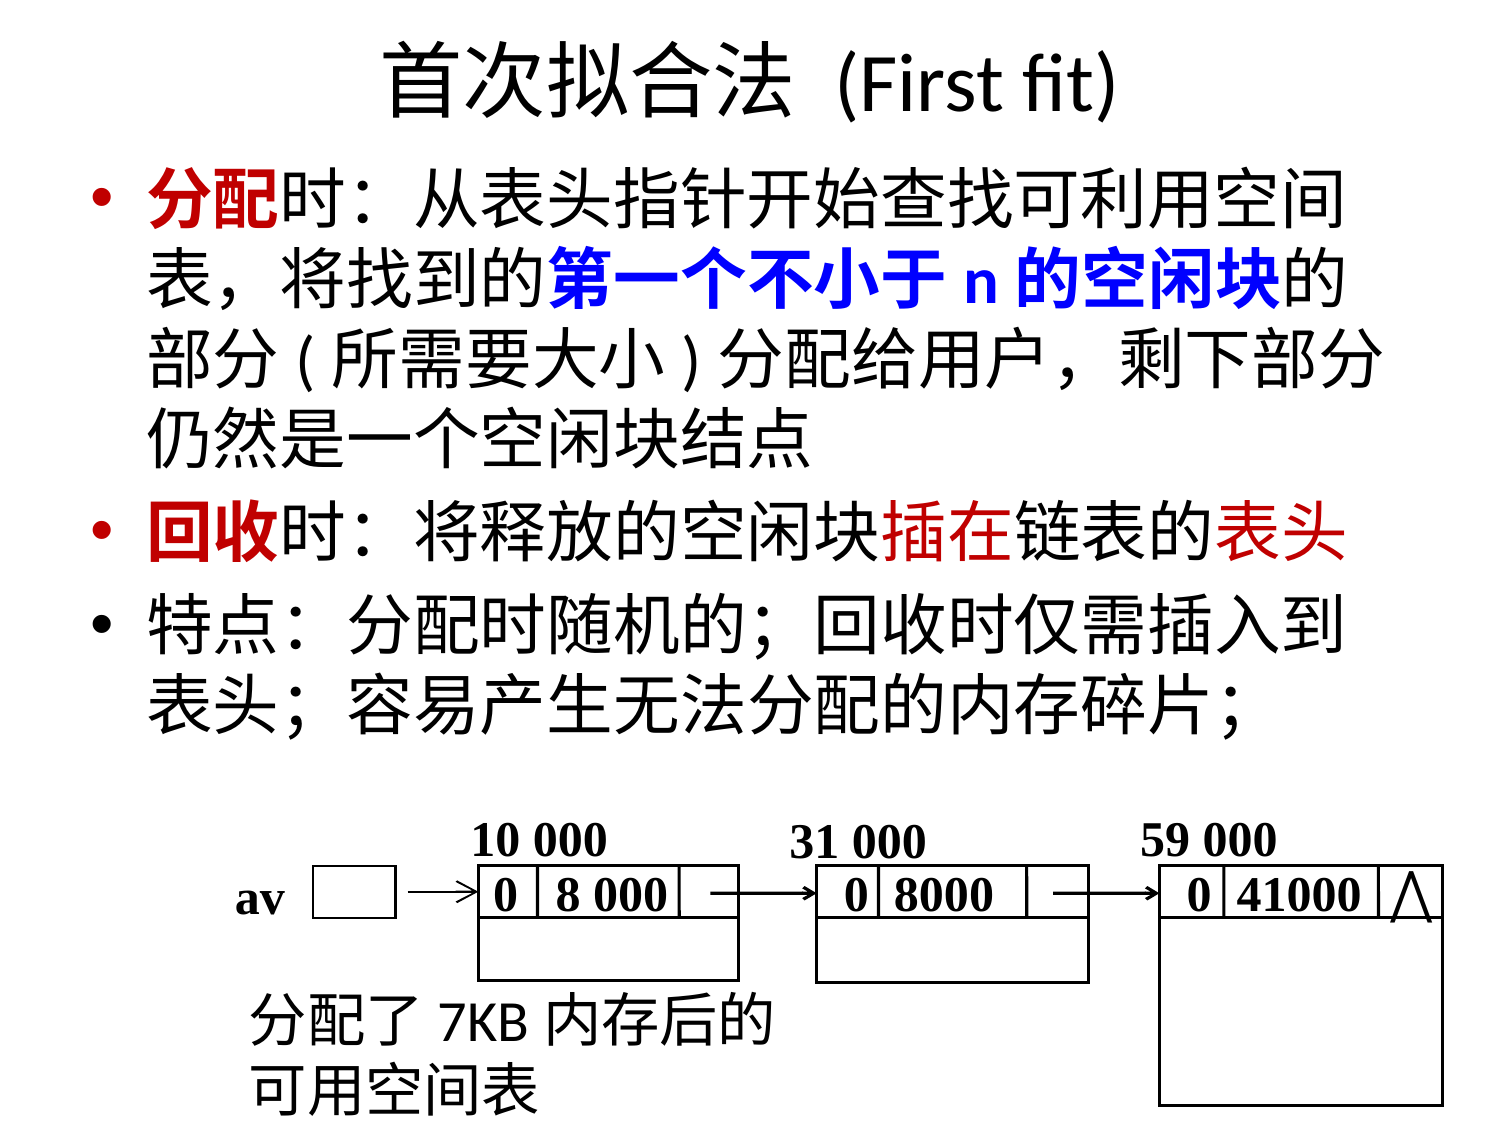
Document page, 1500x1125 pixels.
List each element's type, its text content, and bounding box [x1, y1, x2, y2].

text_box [229, 798, 1444, 1106]
text_box 分配了7KB内存后的可用空间表 [234, 1114, 798, 1125]
list 分配时：从表头指针开始查找可利用空间表，将找到的第一个不小于n的空闲块的部分(所需要大小)分配给用户，剩下部分仍然是一个空闲块结点 回收时：将释放的空闲块插在链表的表头 特点：分配时随机的；回收时仅需插入到表头；容易产生无法分配的内存碎片； [75, 149, 1425, 1106]
title 首次拟合法 (First fit) [75, 7, 1425, 149]
